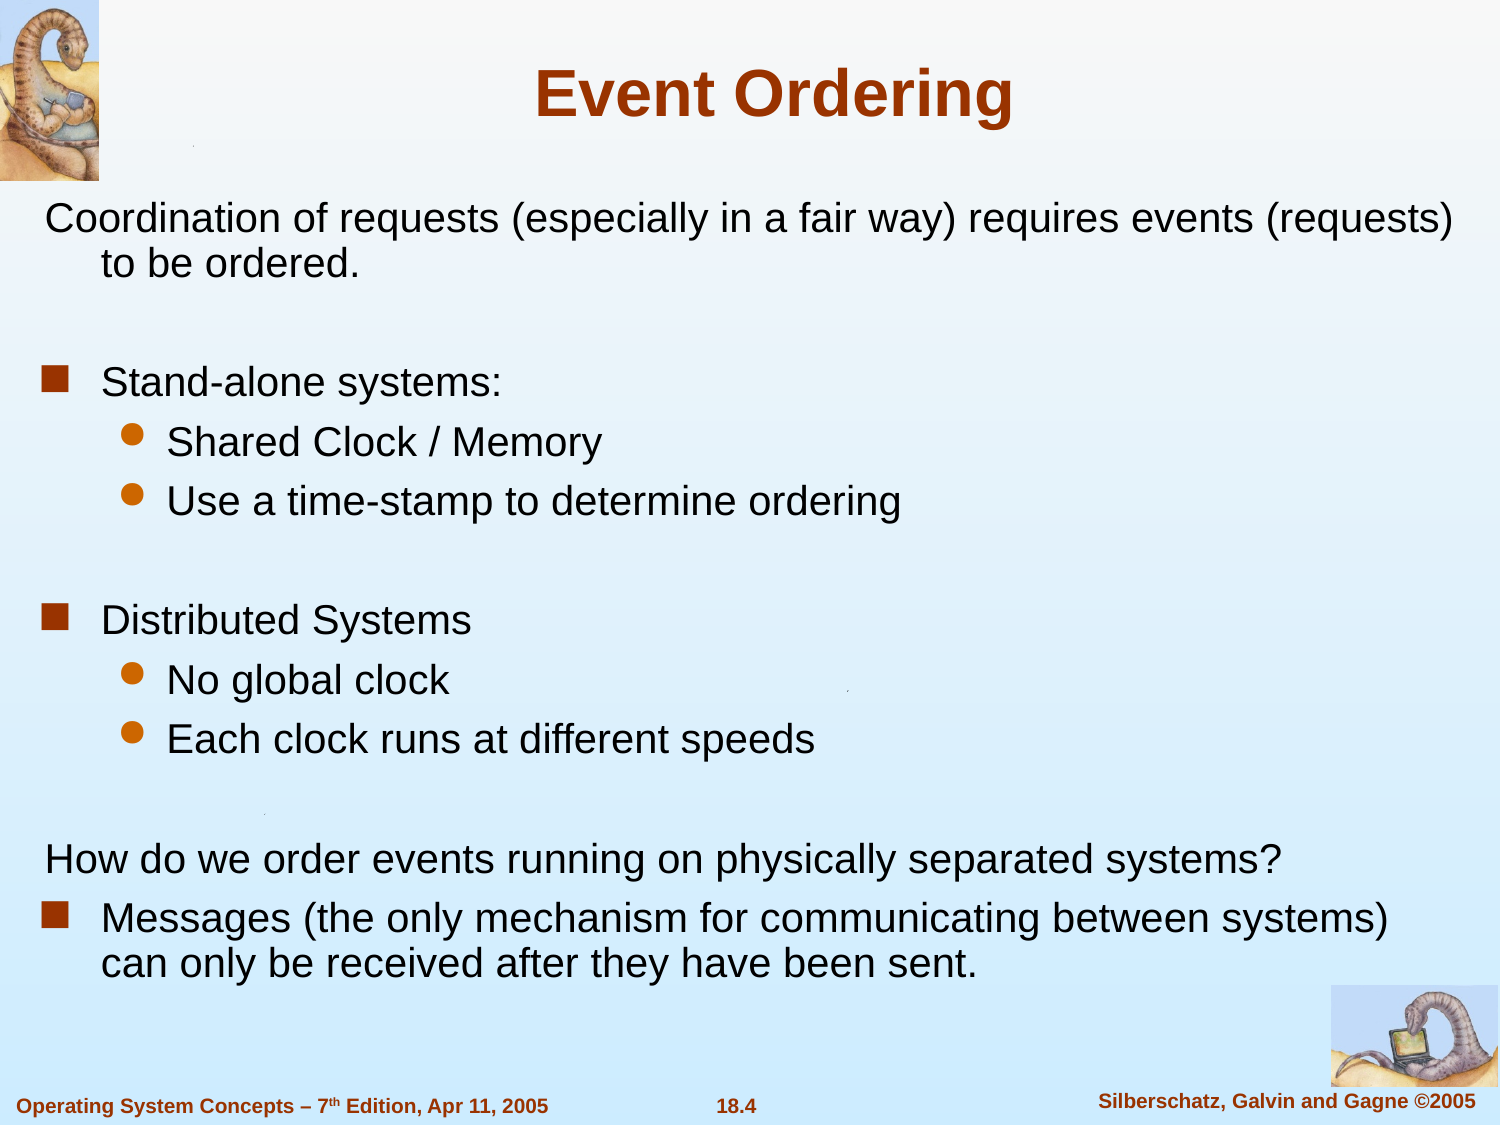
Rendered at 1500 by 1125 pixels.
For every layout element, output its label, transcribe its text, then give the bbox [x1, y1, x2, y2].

title Event Ordering [112, 37, 1438, 138]
list Coordination of requests (especially in a fair way) requires events (requests) to be ordered. Stand-alone systems: Shared Clock / Memory Use a time-stamp to determine ordering Distributed Systems No global clock Each clock runs at different speeds How do we order events running on physically separated systems? Messages (the only mechanism for communicating between systems) can only be received after they have been sent. [29, 188, 1478, 1049]
picture [0, 0, 99, 181]
picture [1331, 985, 1498, 1087]
